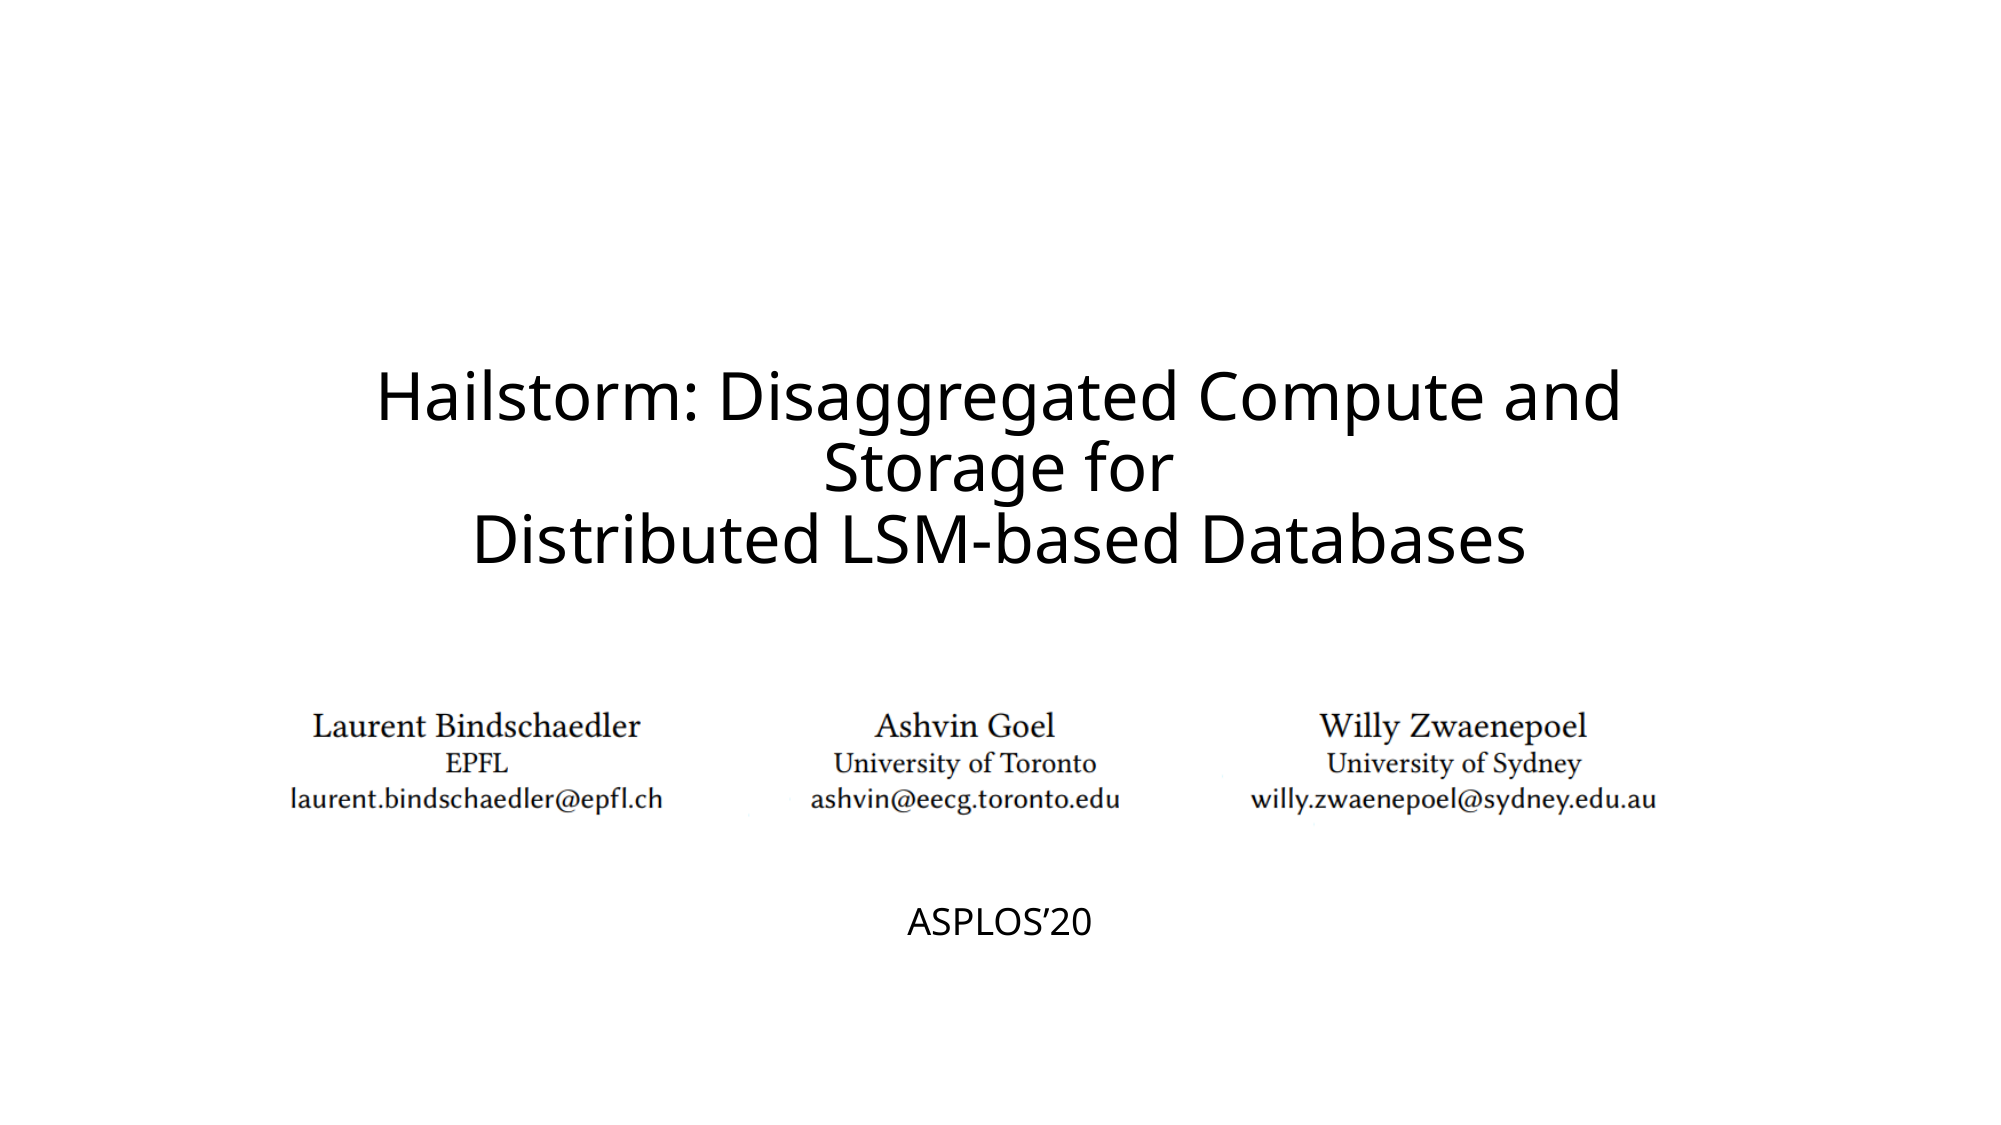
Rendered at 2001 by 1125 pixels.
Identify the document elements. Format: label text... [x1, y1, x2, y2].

subtitle ASPLOS’20 [249, 895, 1750, 1010]
picture [278, 690, 1722, 833]
title Hailstorm: Disaggregated Compute and Storage for Distributed LSM-based Databases [249, 368, 1750, 586]
